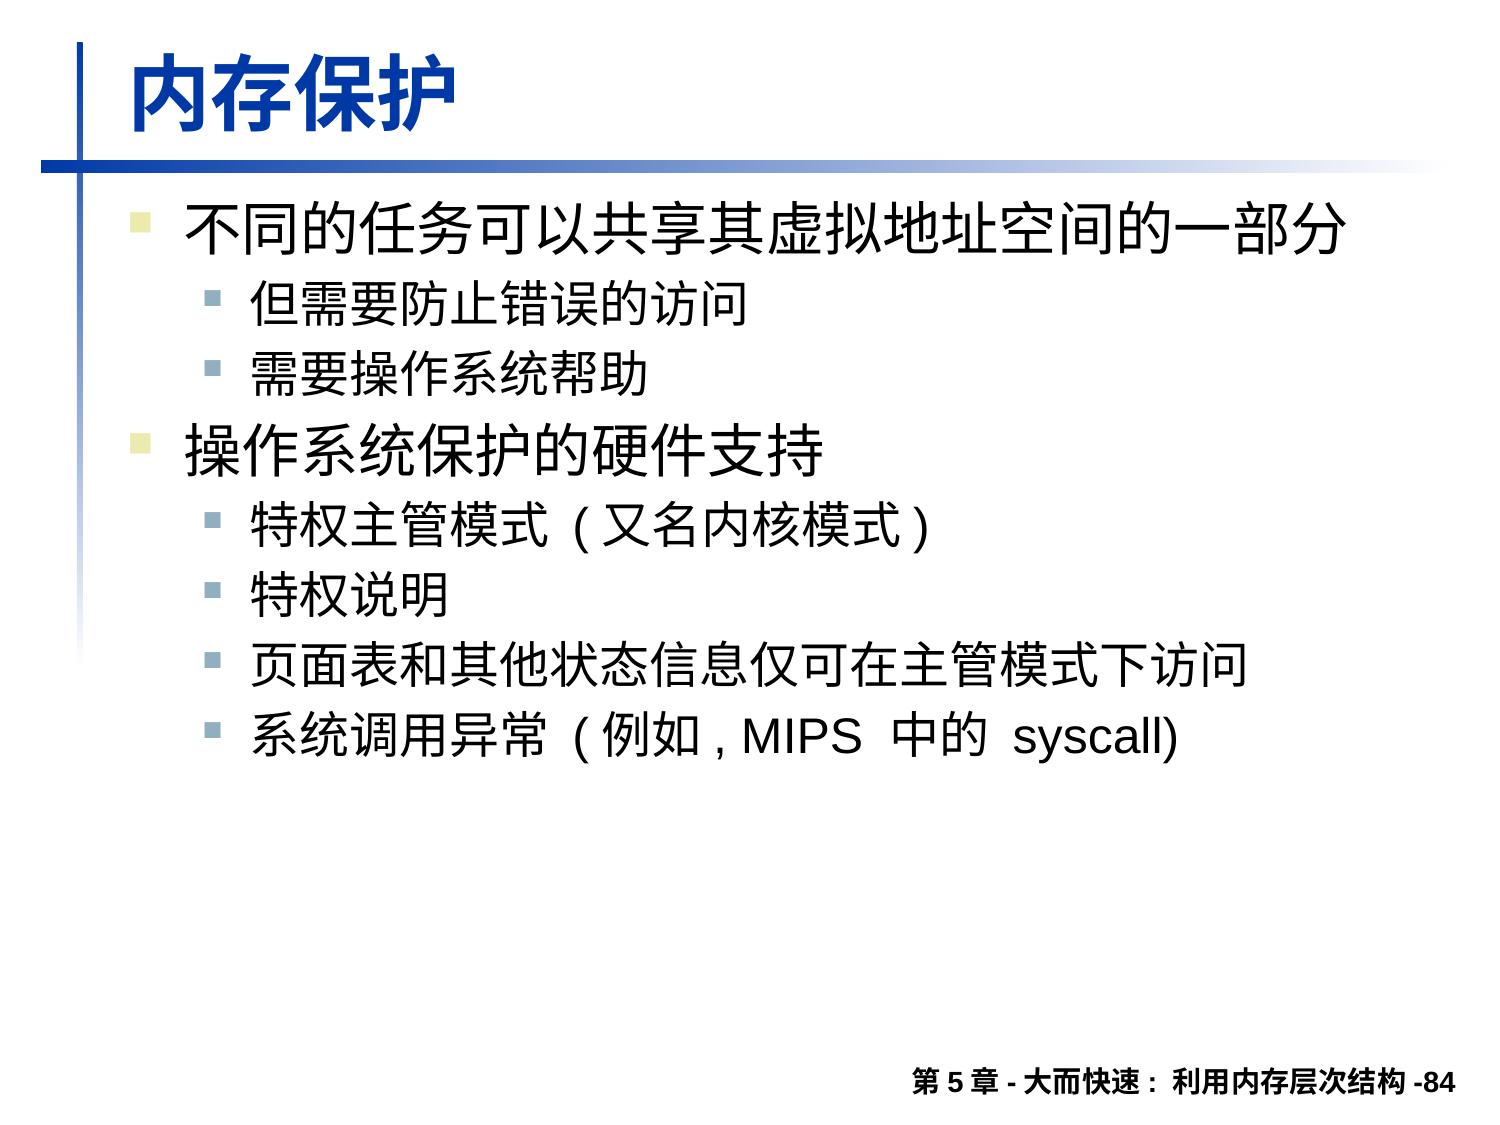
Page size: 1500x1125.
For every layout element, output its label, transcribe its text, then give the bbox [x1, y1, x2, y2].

footer 第5章-大而快速: 利用内存层次结构-84 [277, 1046, 1471, 1106]
list 不同的任务可以共享其虚拟地址空间的一部分 但需要防止错误的访问 需要操作系统帮助 操作系统保护的硬件支持 特权主管模式 (又名内核模式) 特权说明 页面表和其他状态信息仅可在主管模式下访问 系统调用异常 (例如, MIPS 中的 syscall) [112, 184, 1469, 1024]
title 内存保护 [112, 32, 1468, 149]
